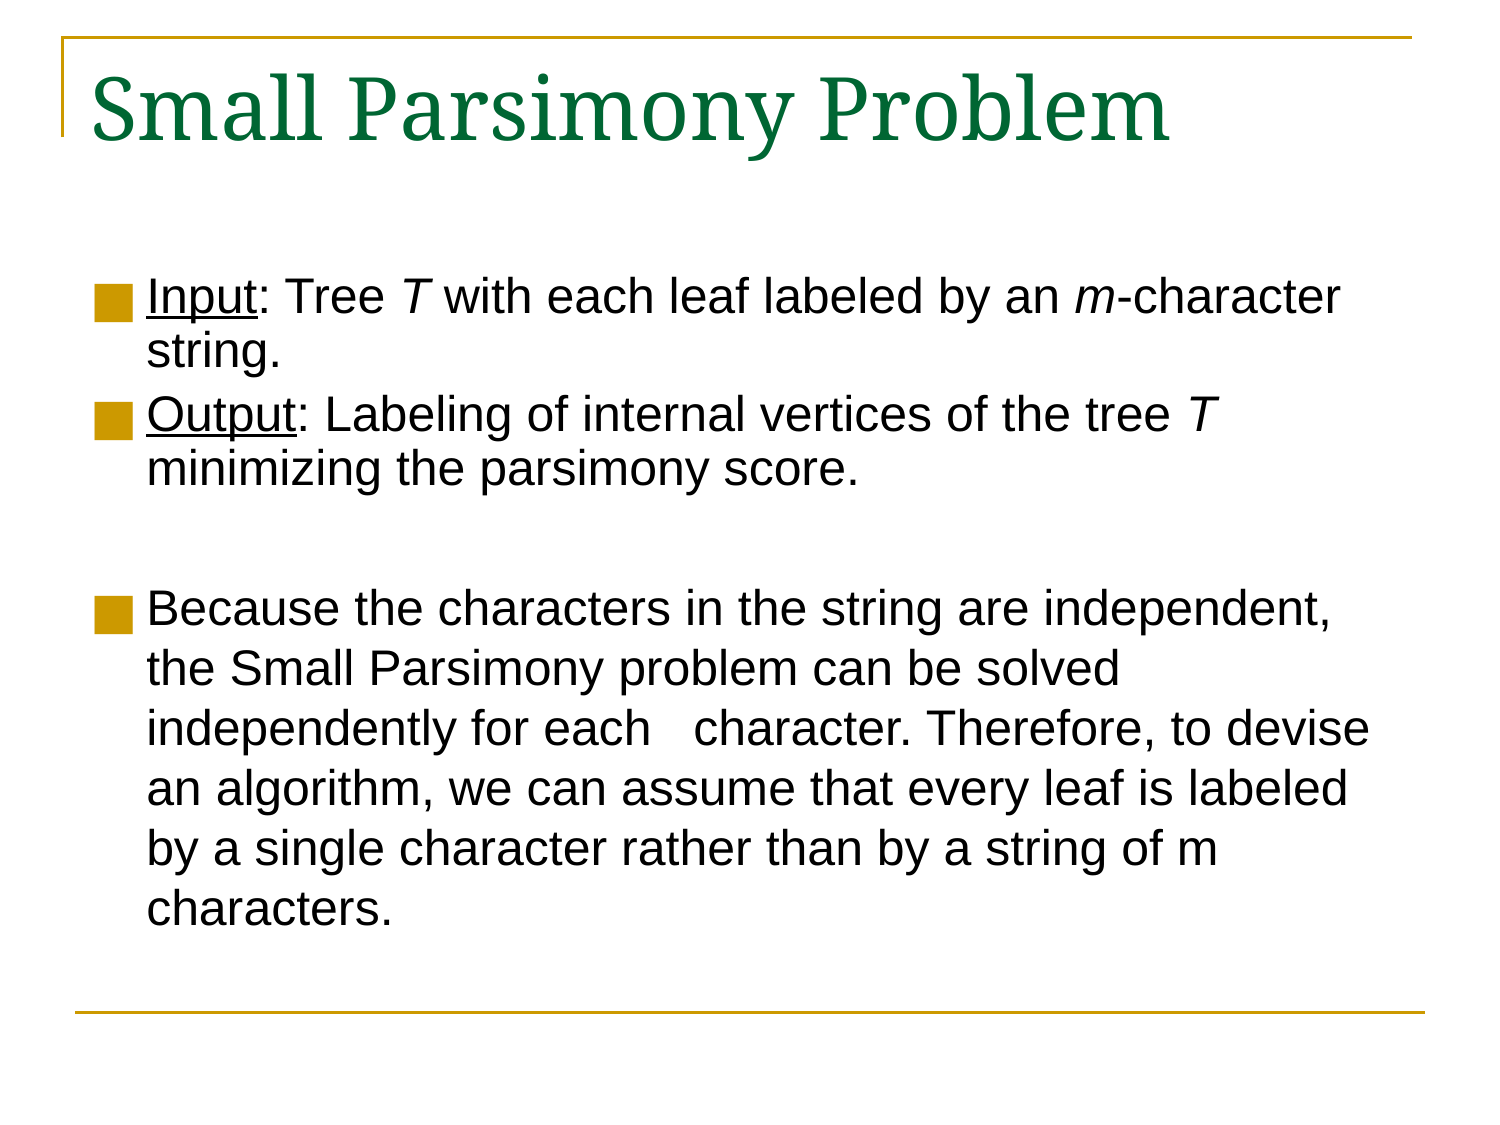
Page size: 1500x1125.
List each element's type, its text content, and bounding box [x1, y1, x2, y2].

title Small Parsimony Problem [75, 45, 1425, 233]
list Input: Tree T with each leaf labeled by an m-character string. Output: Labeling of internal vertices of the tree T minimizing the parsimony score. Because the characters in the string are independent, the Small Parsimony problem can be solved independently for each character. Therefore, to devise an algorithm, we can assume that every leaf is labeled by a single character rather than by a string of m characters. [75, 262, 1425, 1006]
